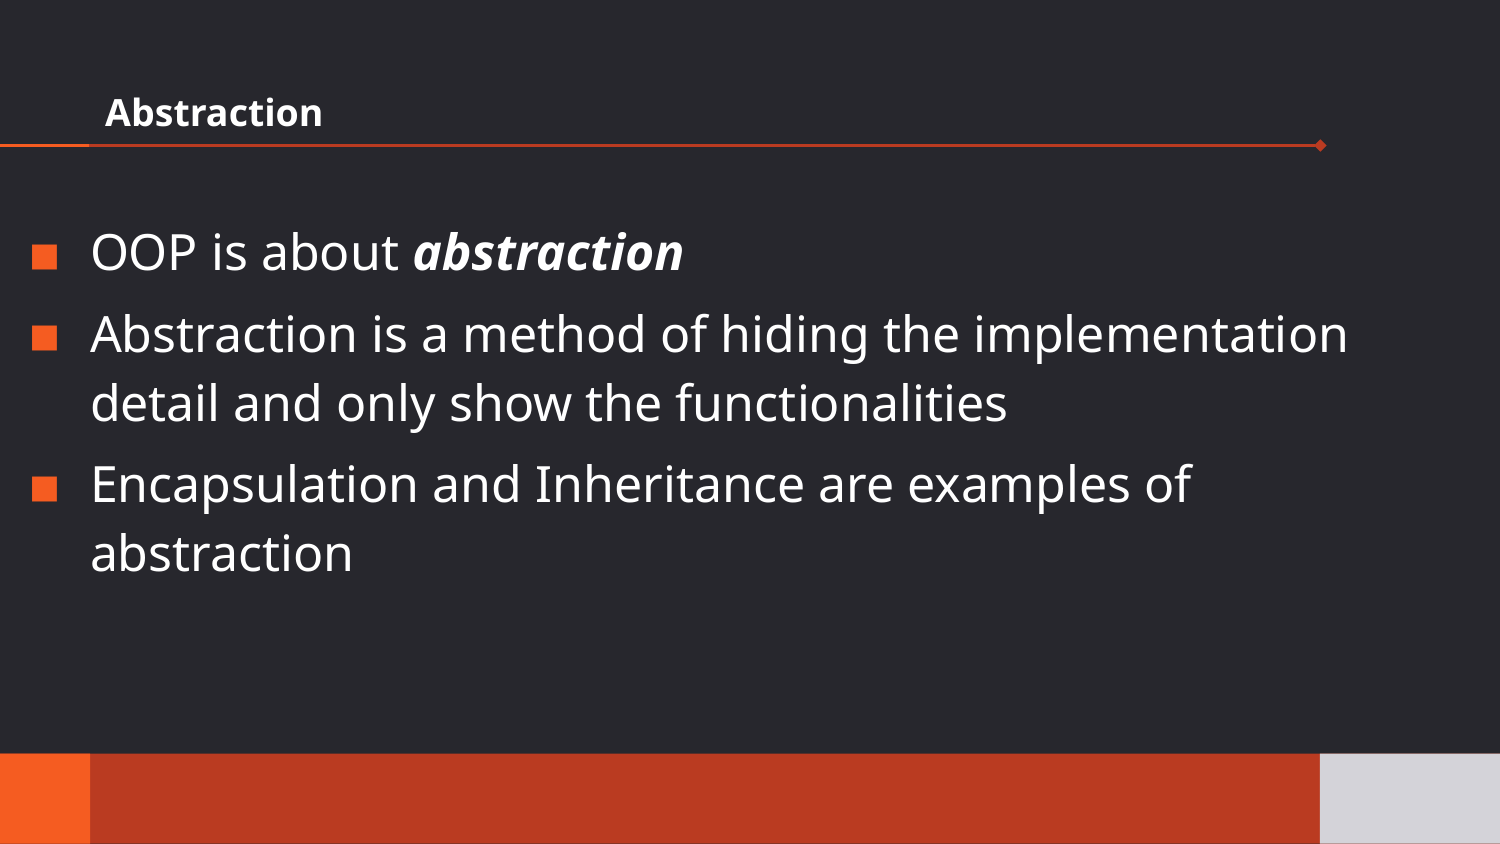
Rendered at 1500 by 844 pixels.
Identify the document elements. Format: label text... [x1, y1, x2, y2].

list OOP is about abstraction Abstraction is a method of hiding the implementation detail and only show the functionalities Encapsulation and Inheritance are examples of abstraction [0, 196, 1440, 681]
title Abstraction [90, 59, 1320, 150]
